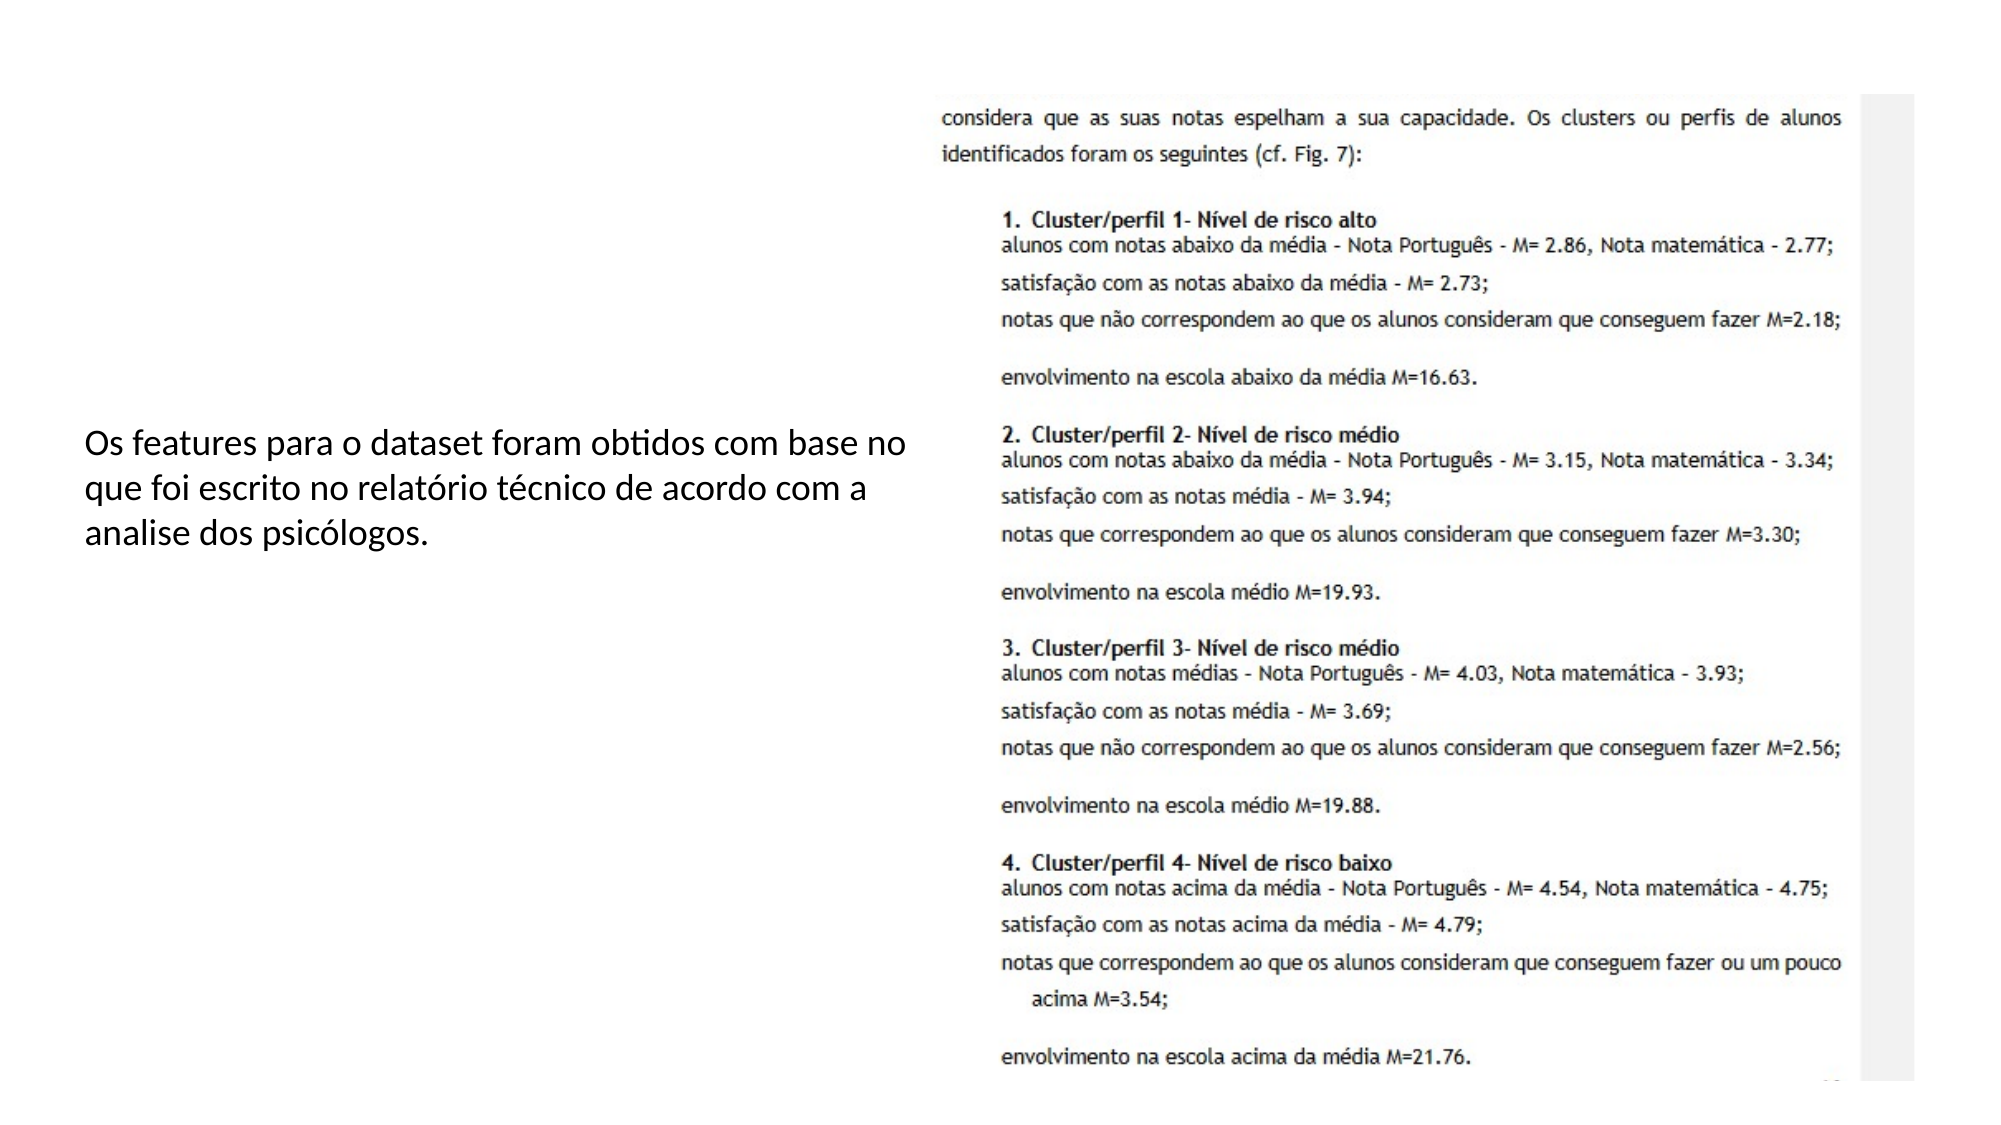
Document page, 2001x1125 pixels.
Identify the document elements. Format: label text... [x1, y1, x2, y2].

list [868, 94, 1915, 1081]
text_box Os features para o dataset foram obtidos com base no que foi escrito no relatório técnico de acordo com a analise dos psicólogos. [69, 410, 868, 561]
